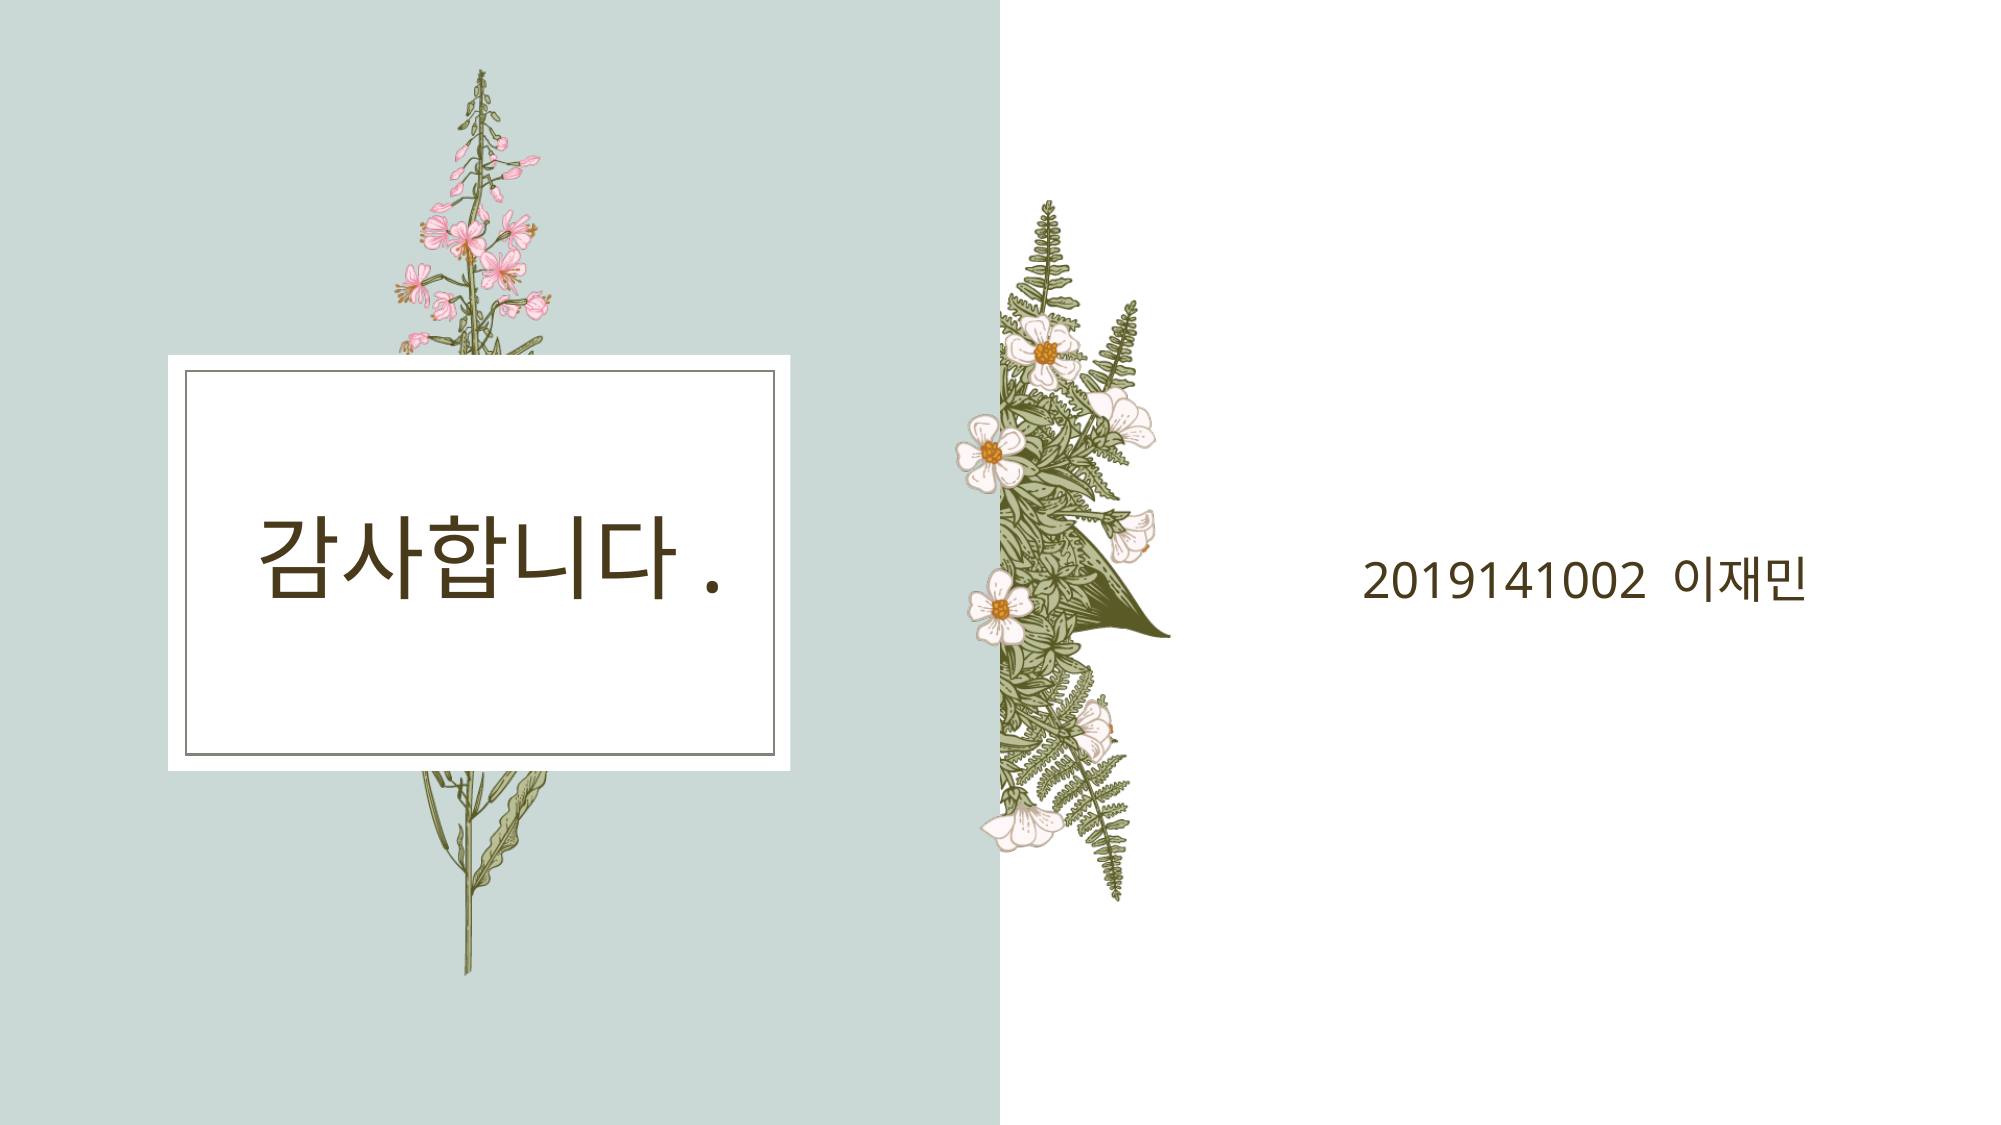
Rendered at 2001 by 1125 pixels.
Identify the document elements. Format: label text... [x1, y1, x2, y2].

picture [947, 190, 1186, 912]
picture [380, 62, 578, 354]
title 감사합니다. [241, 473, 710, 653]
picture [380, 771, 571, 987]
list 2019141002 이재민 [1346, 329, 1891, 797]
